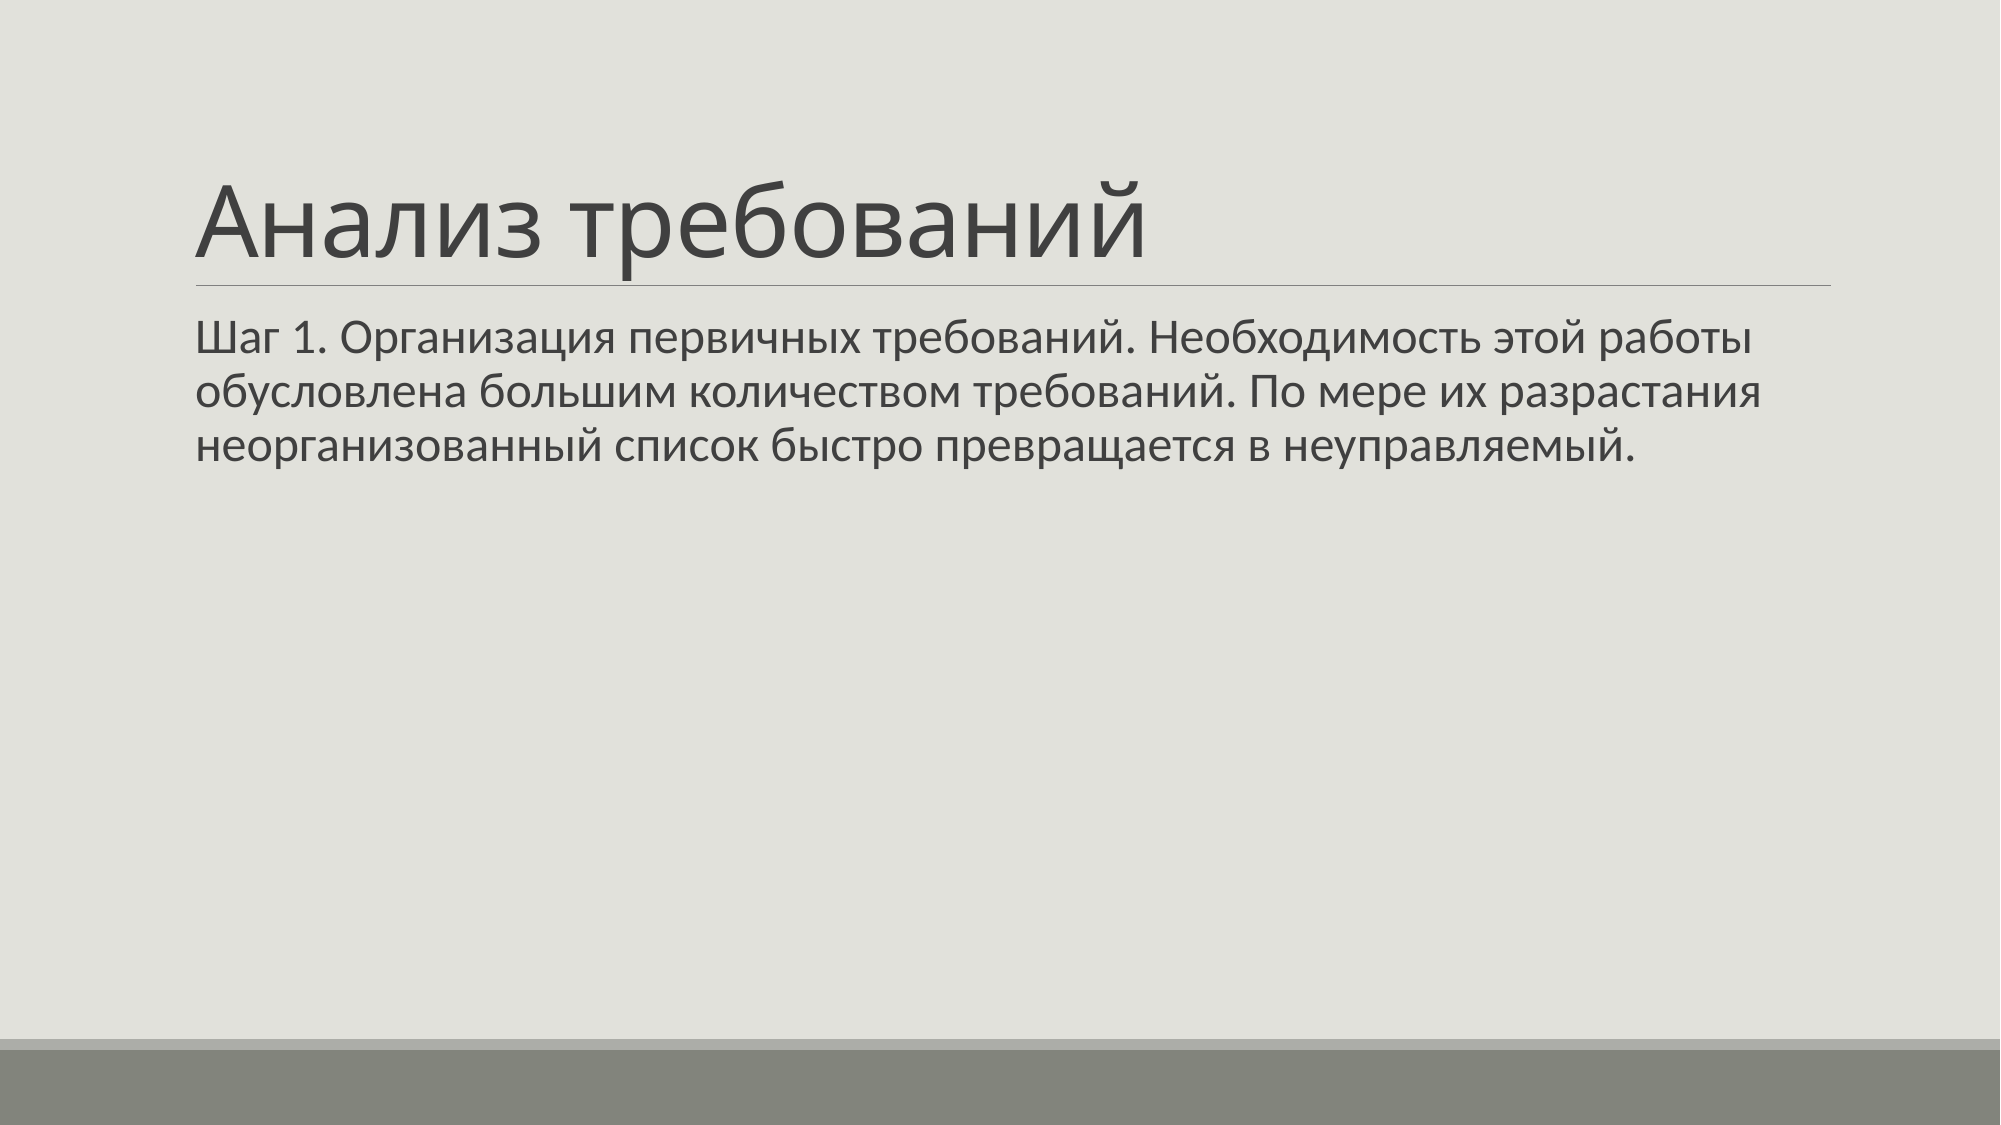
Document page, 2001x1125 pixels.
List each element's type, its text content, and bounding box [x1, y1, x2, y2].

title Анализ требований [180, 47, 1830, 285]
list Шаг 1. Организация первичных требований. Необходимость этой работы обусловлена большим количеством требований. По мере их разрастания неорганизованный список быстро превращается в неуправляемый. [180, 302, 1830, 963]
